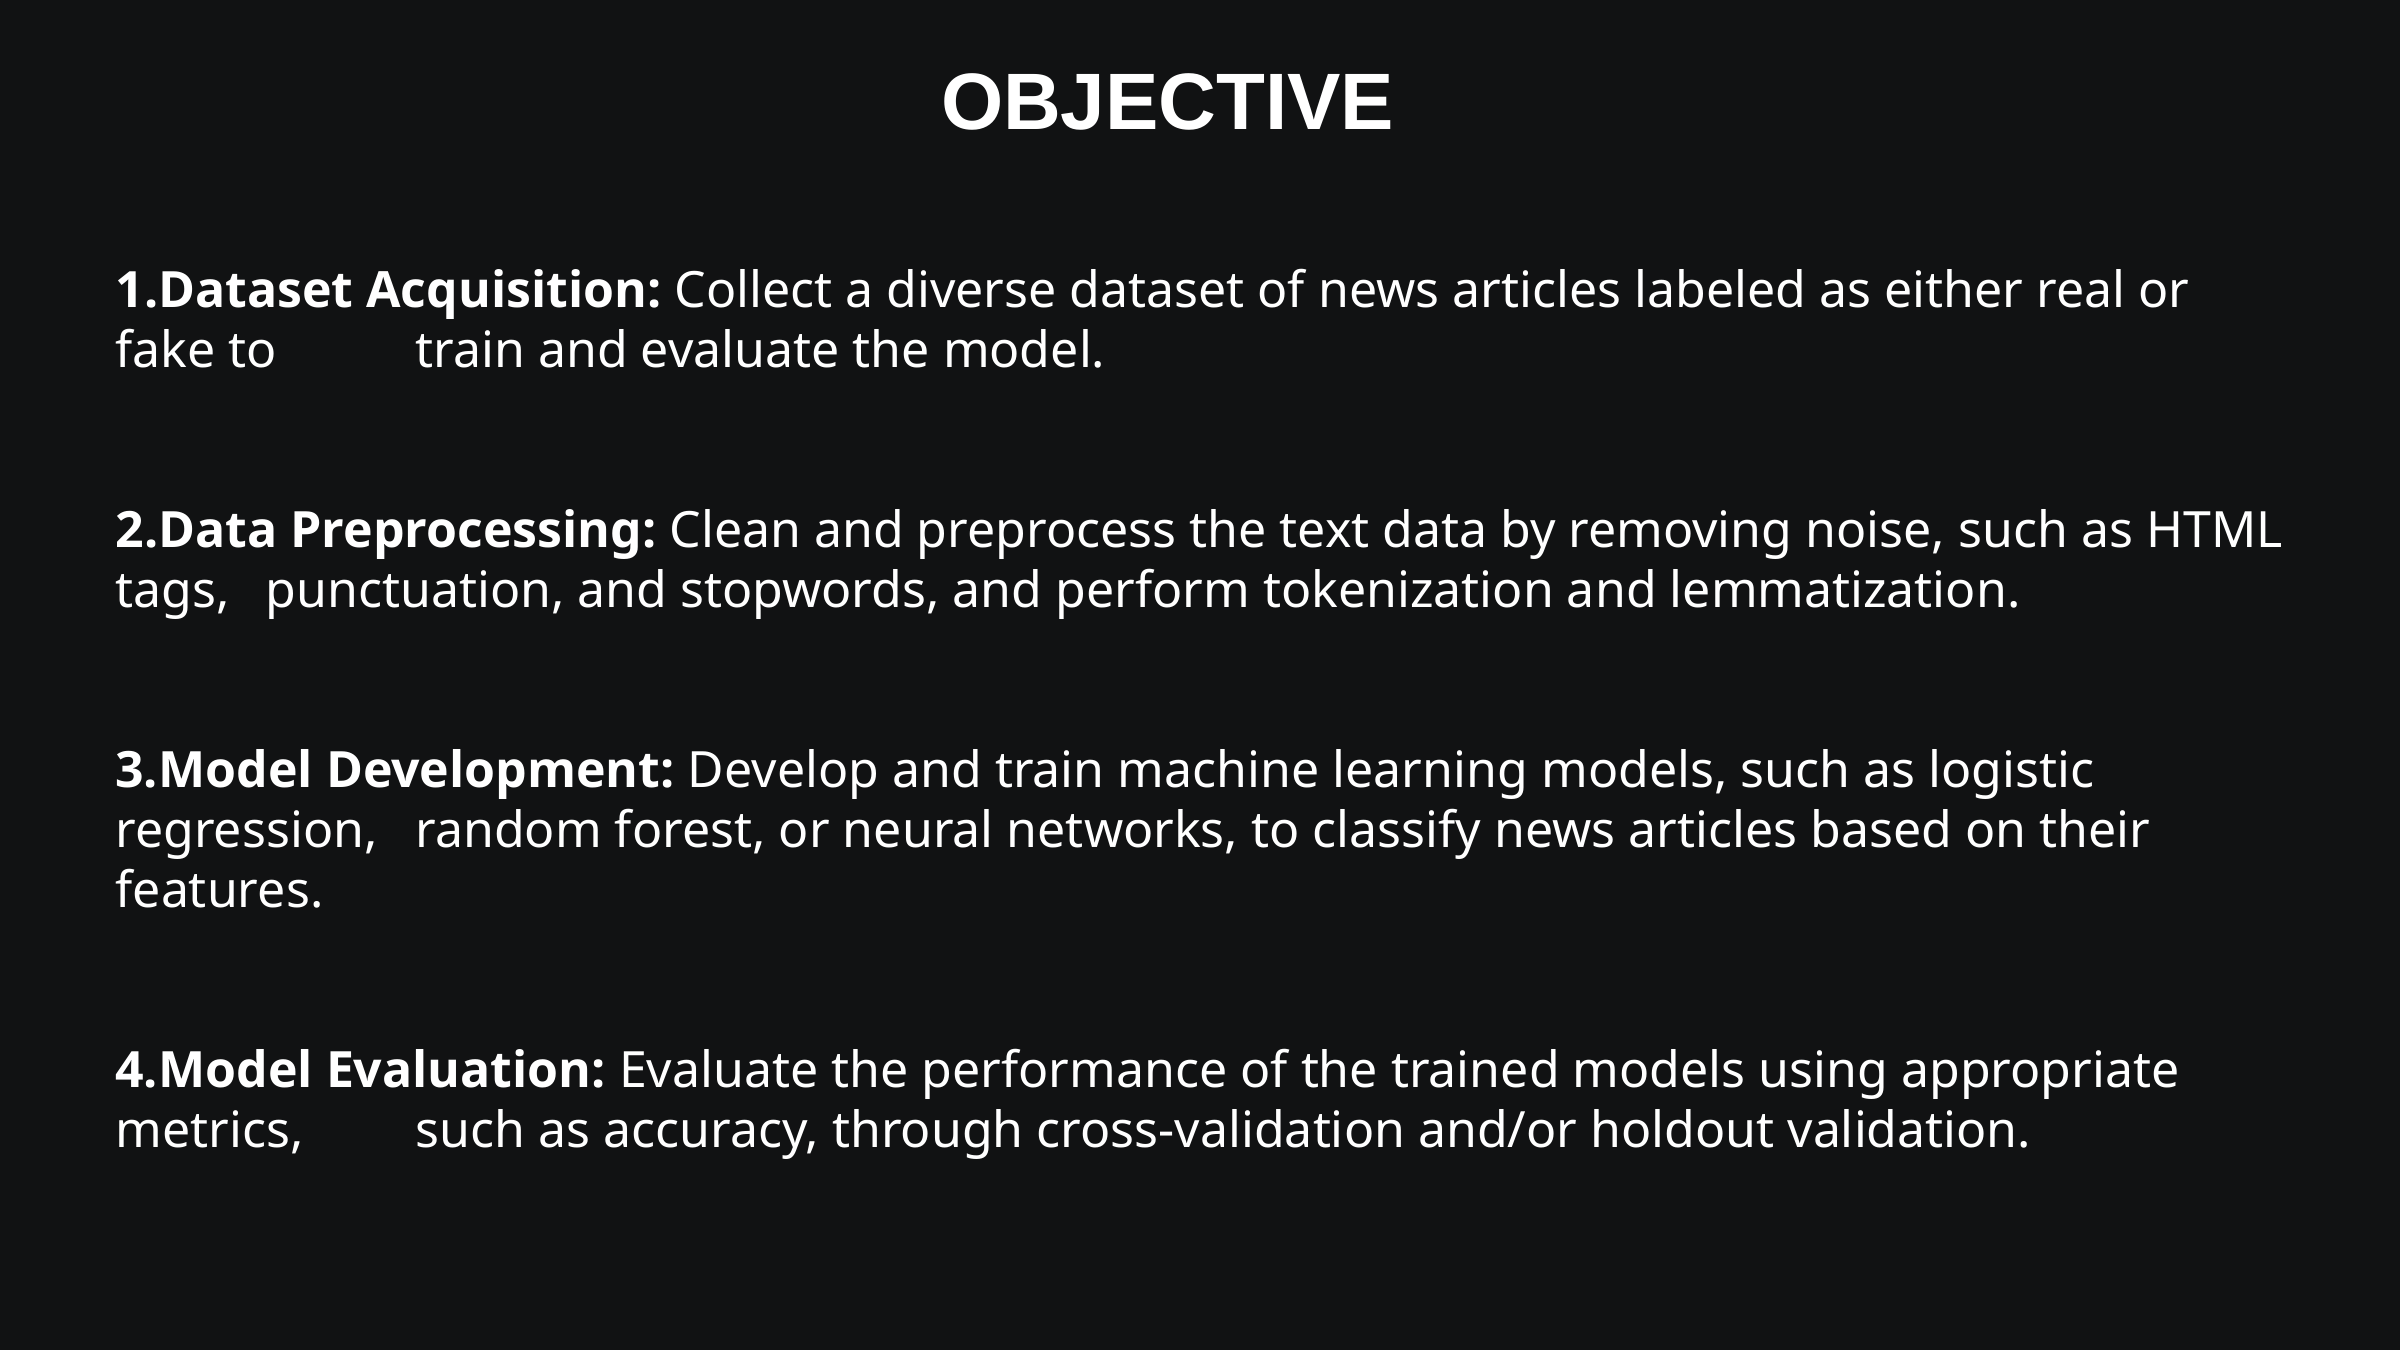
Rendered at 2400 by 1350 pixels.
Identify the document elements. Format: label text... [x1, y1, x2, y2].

text_box Dataset Acquisition: Collect a diverse dataset of news articles labeled as either real or fake to train and evaluate the model. Data Preprocessing: Clean and preprocess the text data by removing noise, such as HTML tags, punctuation, and stopwords, and perform tokenization and lemmatization. 3.Model Development: Develop and train machine learning models, such as logistic regression, random forest, or neural networks, to classify news articles based on their features. 4.Model Evaluation: Evaluate the performance of the trained models using appropriate metrics, such as accuracy, through cross-validation and/or holdout validation. [115, 254, 2285, 1278]
title OBJECTIVE [832, 46, 1500, 254]
